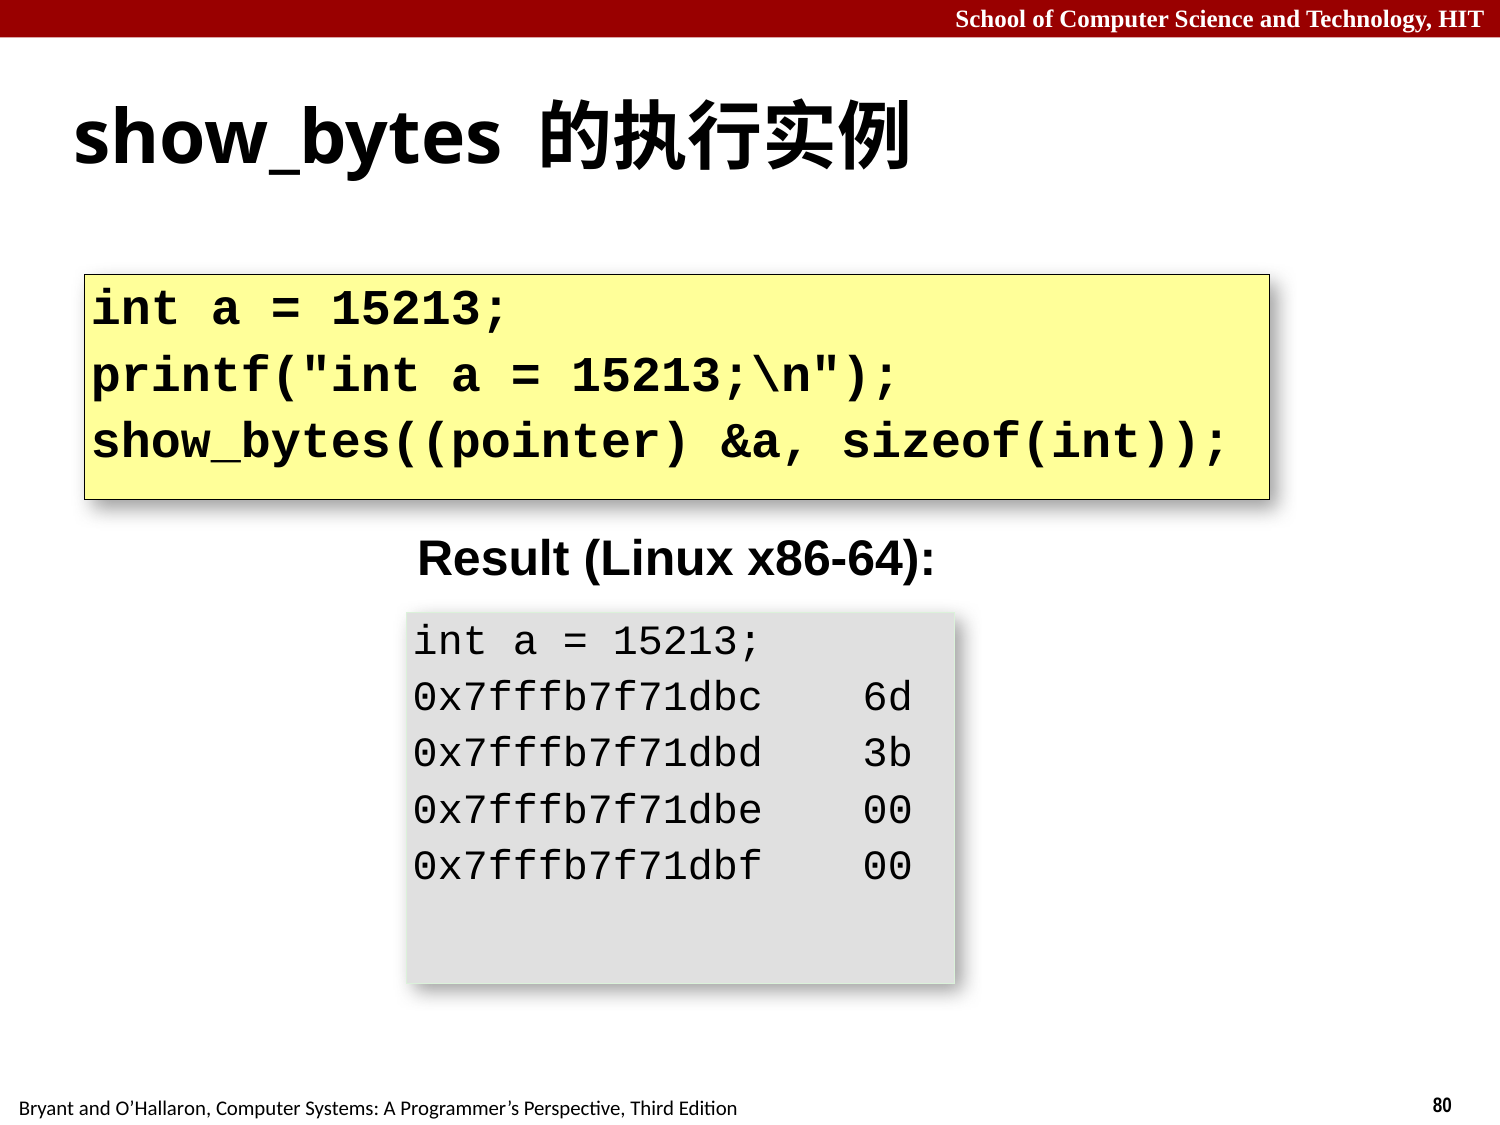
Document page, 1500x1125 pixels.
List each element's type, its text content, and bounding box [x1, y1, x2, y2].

text_box int a = 15213; printf("int a = 15213;\n"); show_bytes((pointer) &a, sizeof(int)); [84, 274, 1270, 500]
title show_bytes 的执行实例 [58, 71, 1500, 197]
text_box Result (Linux x86-64): [410, 525, 944, 586]
text_box int a = 15213; 0x7fffb7f71dbc 6d 0x7fffb7f71dbd 3b 0x7fffb7f71dbe 00 0x7fffb7f71dbf 00 [406, 612, 955, 984]
